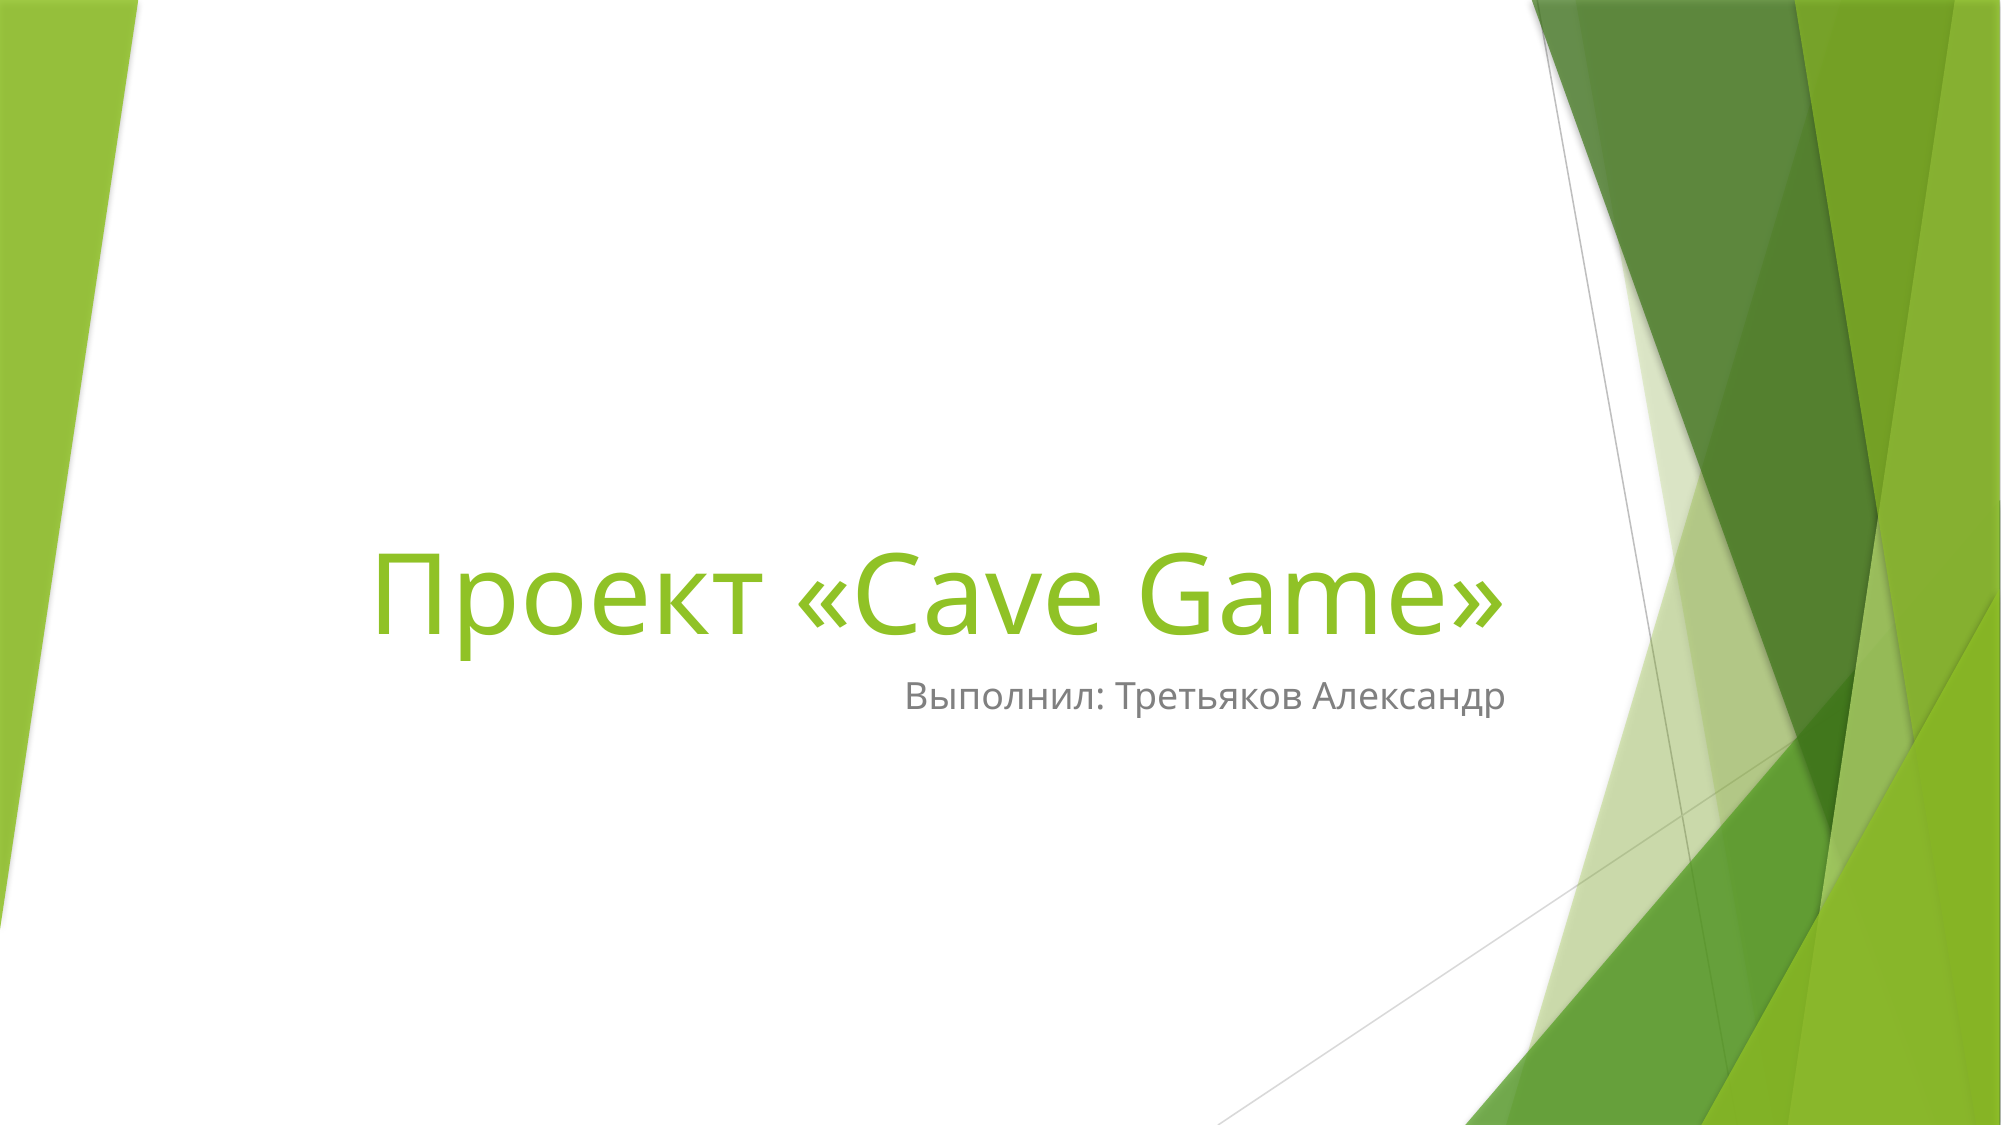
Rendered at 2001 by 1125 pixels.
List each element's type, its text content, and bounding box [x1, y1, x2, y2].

subtitle Выполнил: Третьяков Александр [247, 664, 1522, 845]
title Проект «Cave Game» [247, 394, 1522, 664]
